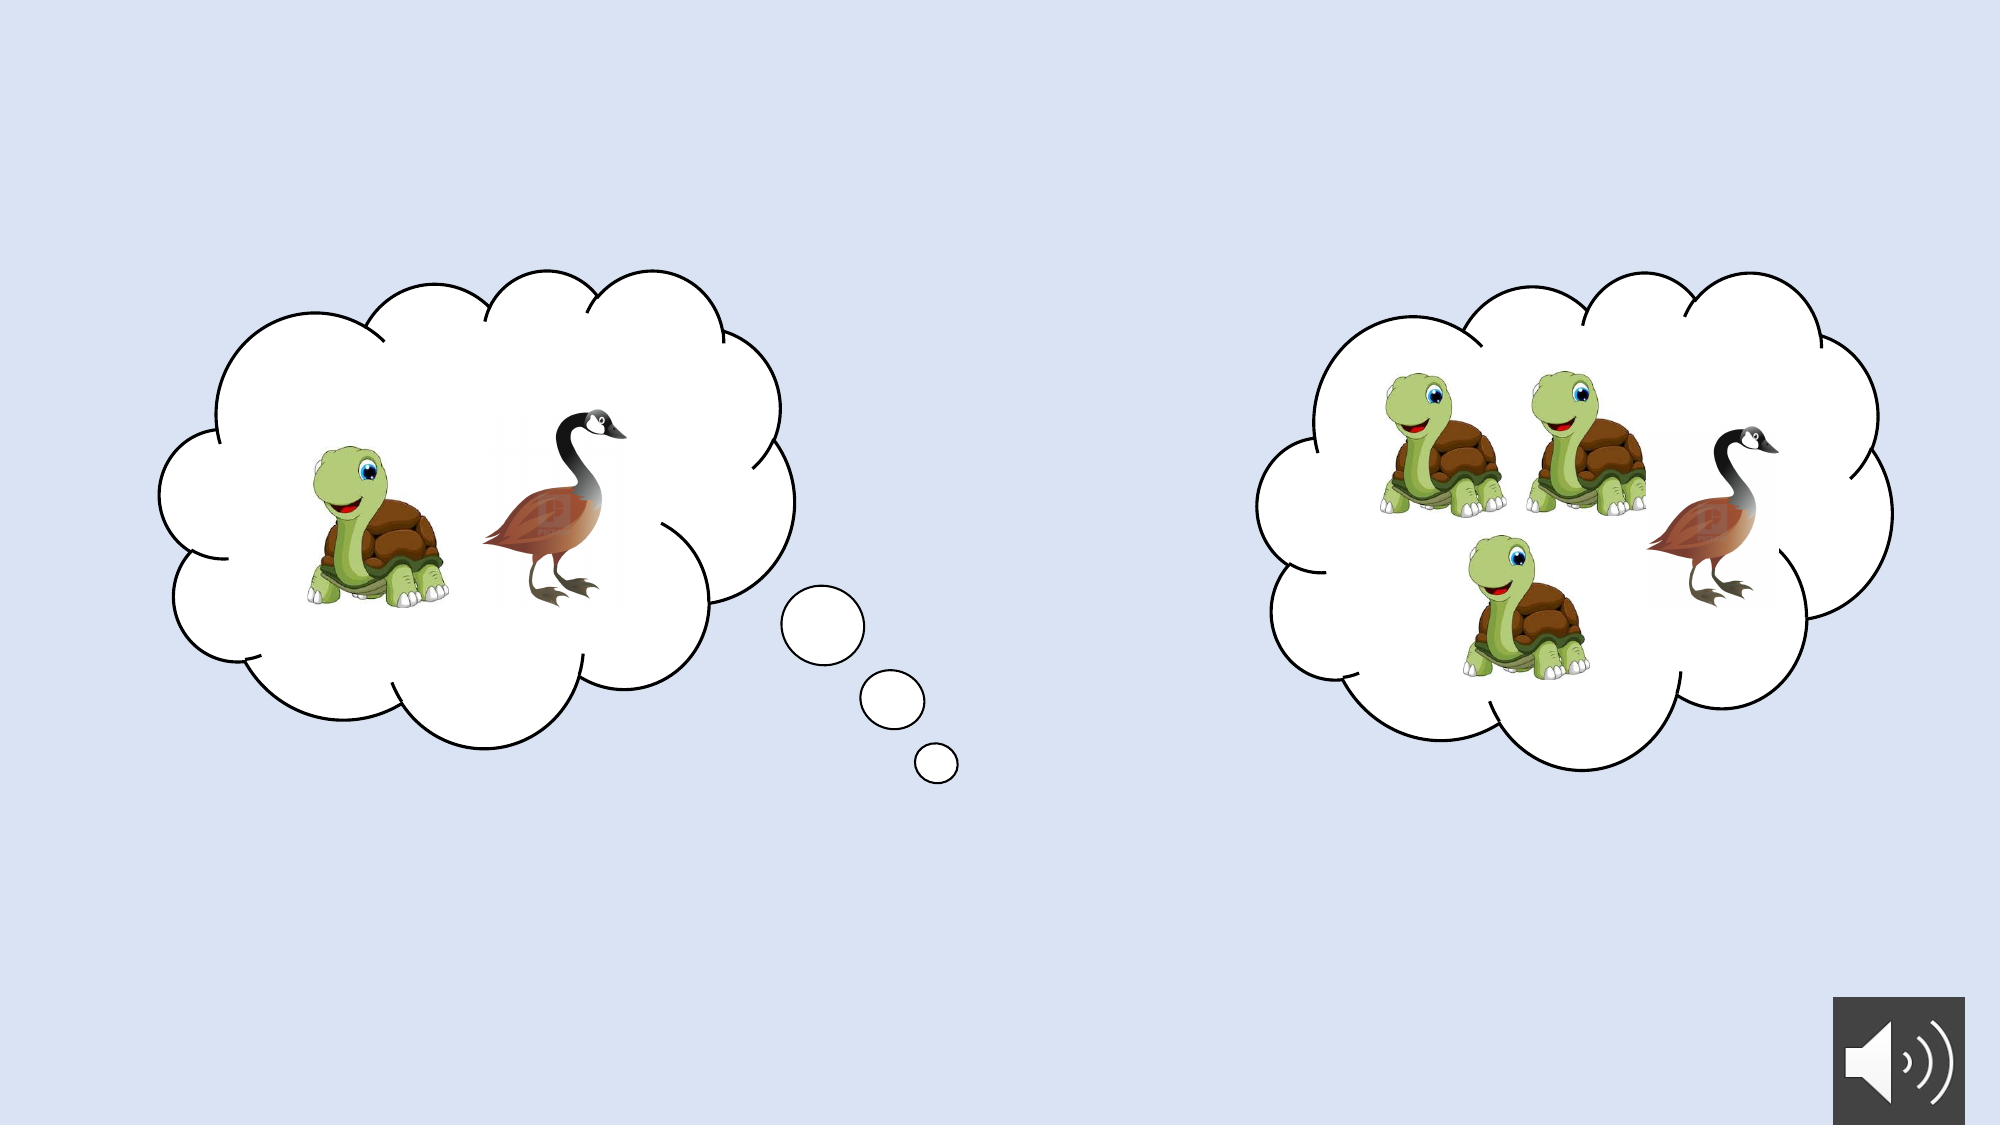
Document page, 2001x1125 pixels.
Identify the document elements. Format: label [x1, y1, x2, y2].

picture [1832, 995, 1966, 1125]
text_box [159, 269, 981, 759]
text_box [1257, 271, 1893, 769]
